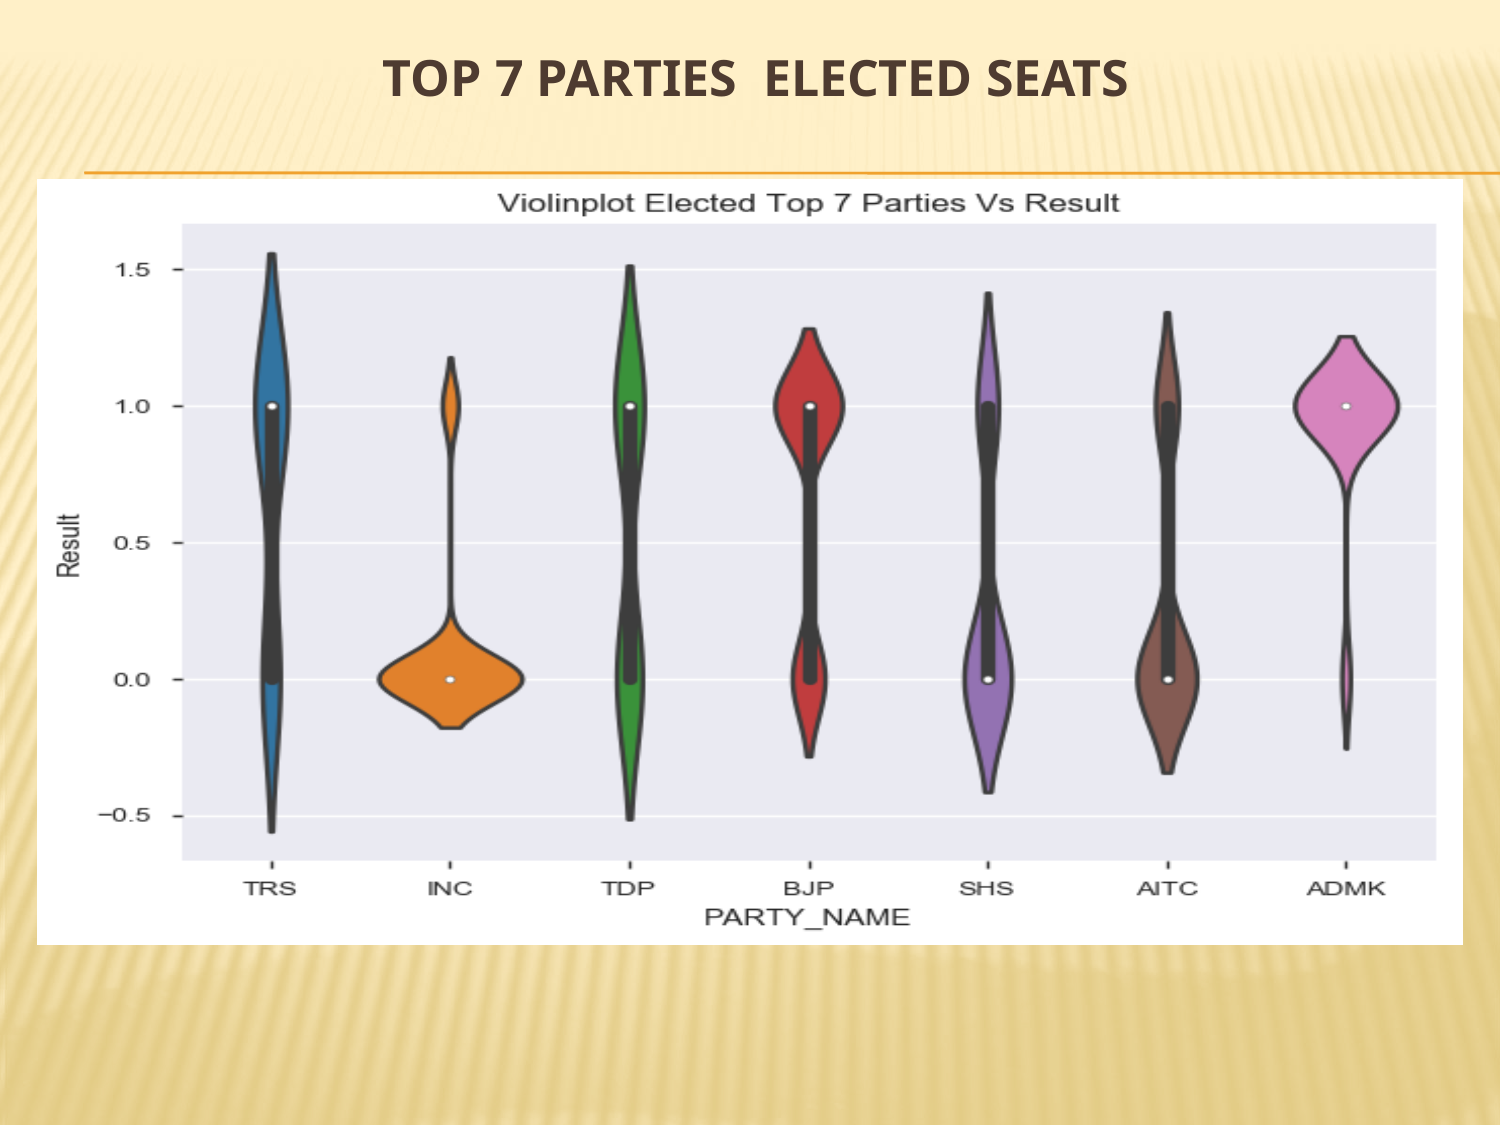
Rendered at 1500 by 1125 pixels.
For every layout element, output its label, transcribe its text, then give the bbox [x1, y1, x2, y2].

title Top 7 parties elected seats [50, 37, 1475, 175]
picture [37, 179, 1463, 946]
